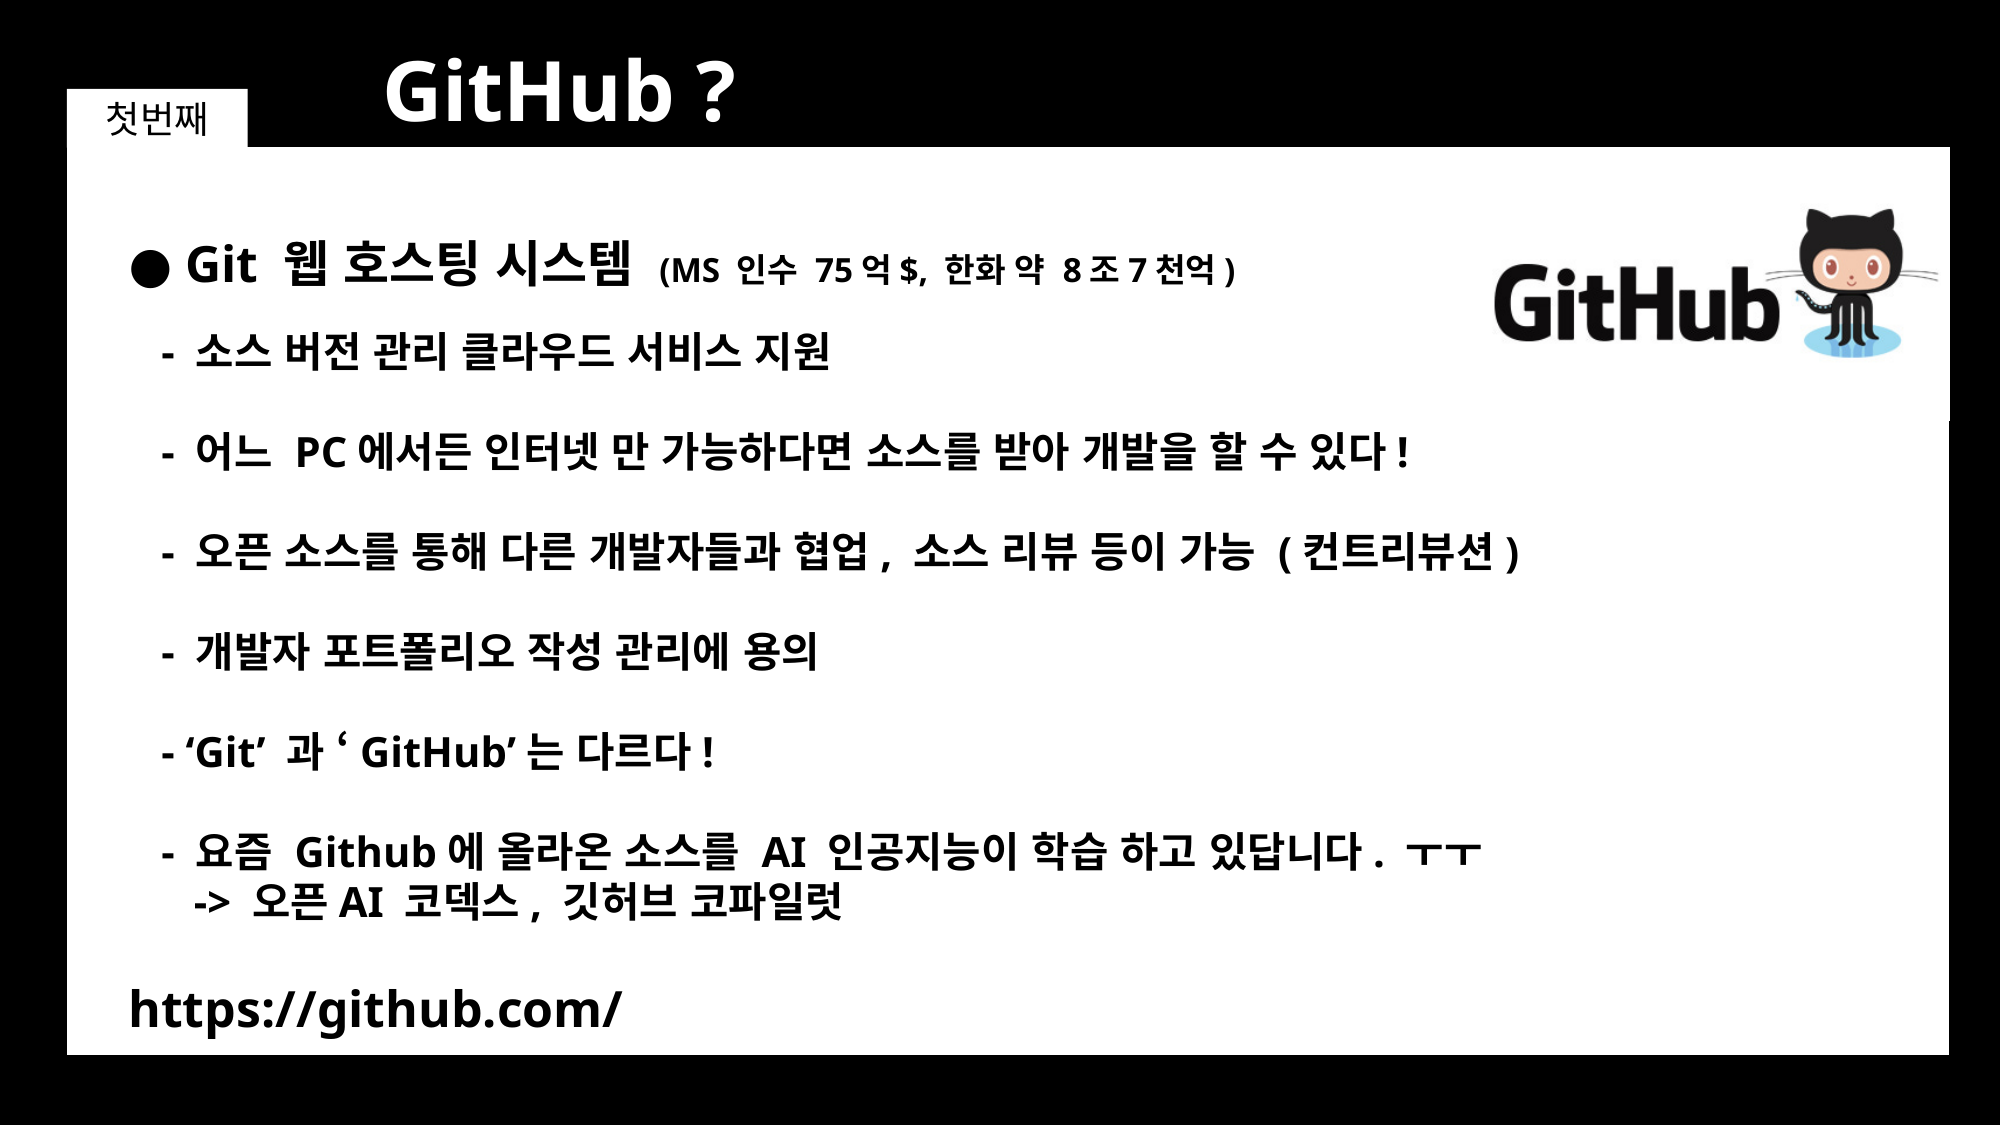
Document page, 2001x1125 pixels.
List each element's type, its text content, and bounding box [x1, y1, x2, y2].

picture [1483, 147, 1950, 422]
text_box - 소스 버전 관리 클라우드 서비스 지원 - 어느 PC에서든 인터넷 만 가능하다면 소스를 받아 개발을 할 수 있다! - 오픈 소스를 통해 다른 개발자들과 협업, 소스 리뷰 등이 가능 (컨트리뷰션) - 개발자 포트폴리오 작성 관리에 용의 - ‘Git’ 과 ‘GitHub’는 다르다! - 요즘 Github에 올라온 소스를 AI 인공지능이 학습 하고 있답니다. ㅜㅜ -> 오픈AI 코덱스, 깃허브 코파일럿 [136, 318, 1906, 934]
text_box GitHub ? [367, 30, 752, 145]
text_box 첫번째 [66, 88, 249, 149]
text_box ● Git 웹 호스팅 시스템 (MS 인수 75억$, 한화 약 8조7천억) [113, 224, 1301, 300]
text_box https://github.com/ [113, 970, 691, 1045]
text_box ```` [65, 145, 1951, 1057]
